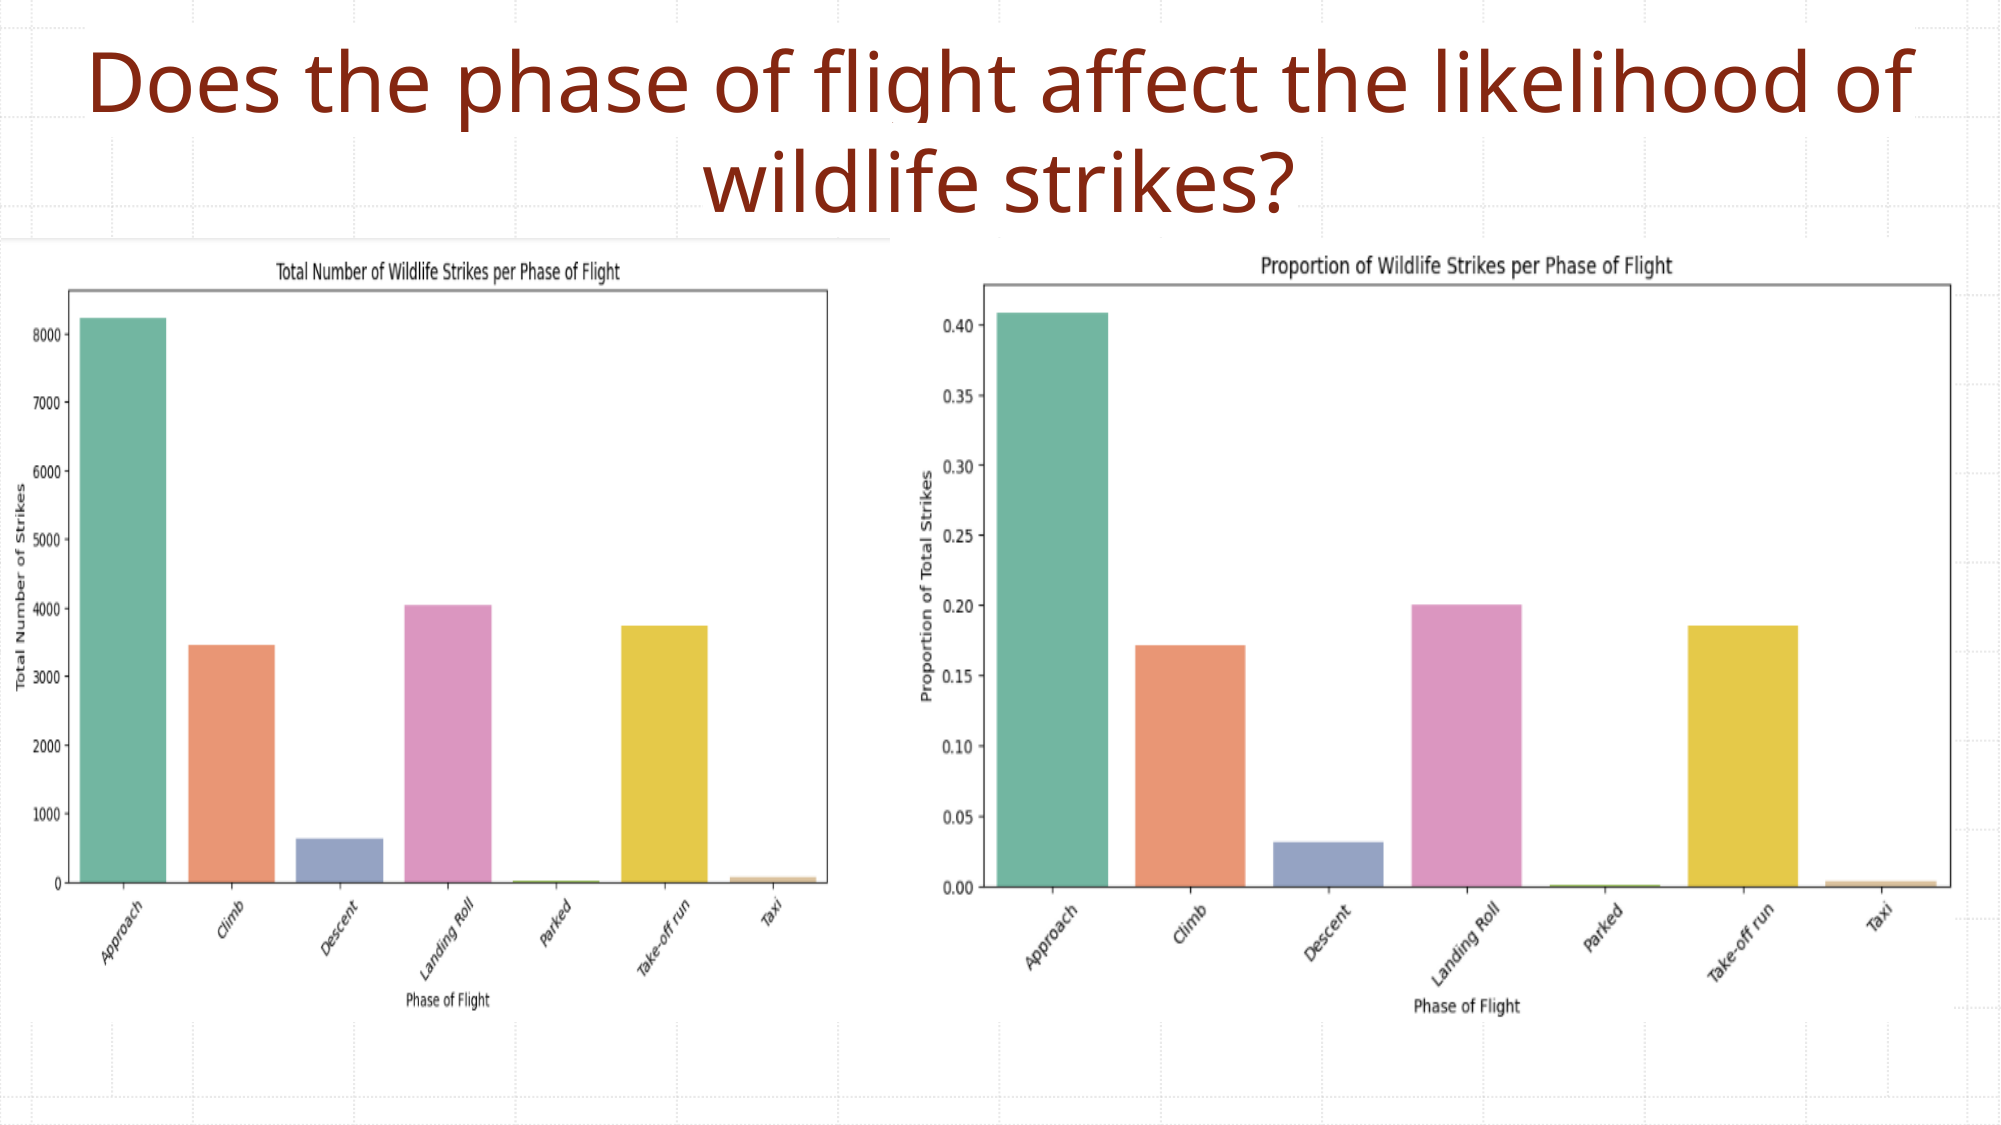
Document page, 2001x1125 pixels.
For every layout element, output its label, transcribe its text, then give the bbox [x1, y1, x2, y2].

picture [1, 238, 1954, 1022]
text_box Does the phase of flight affect the likelihood of wildlife strikes? [45, 21, 1954, 237]
